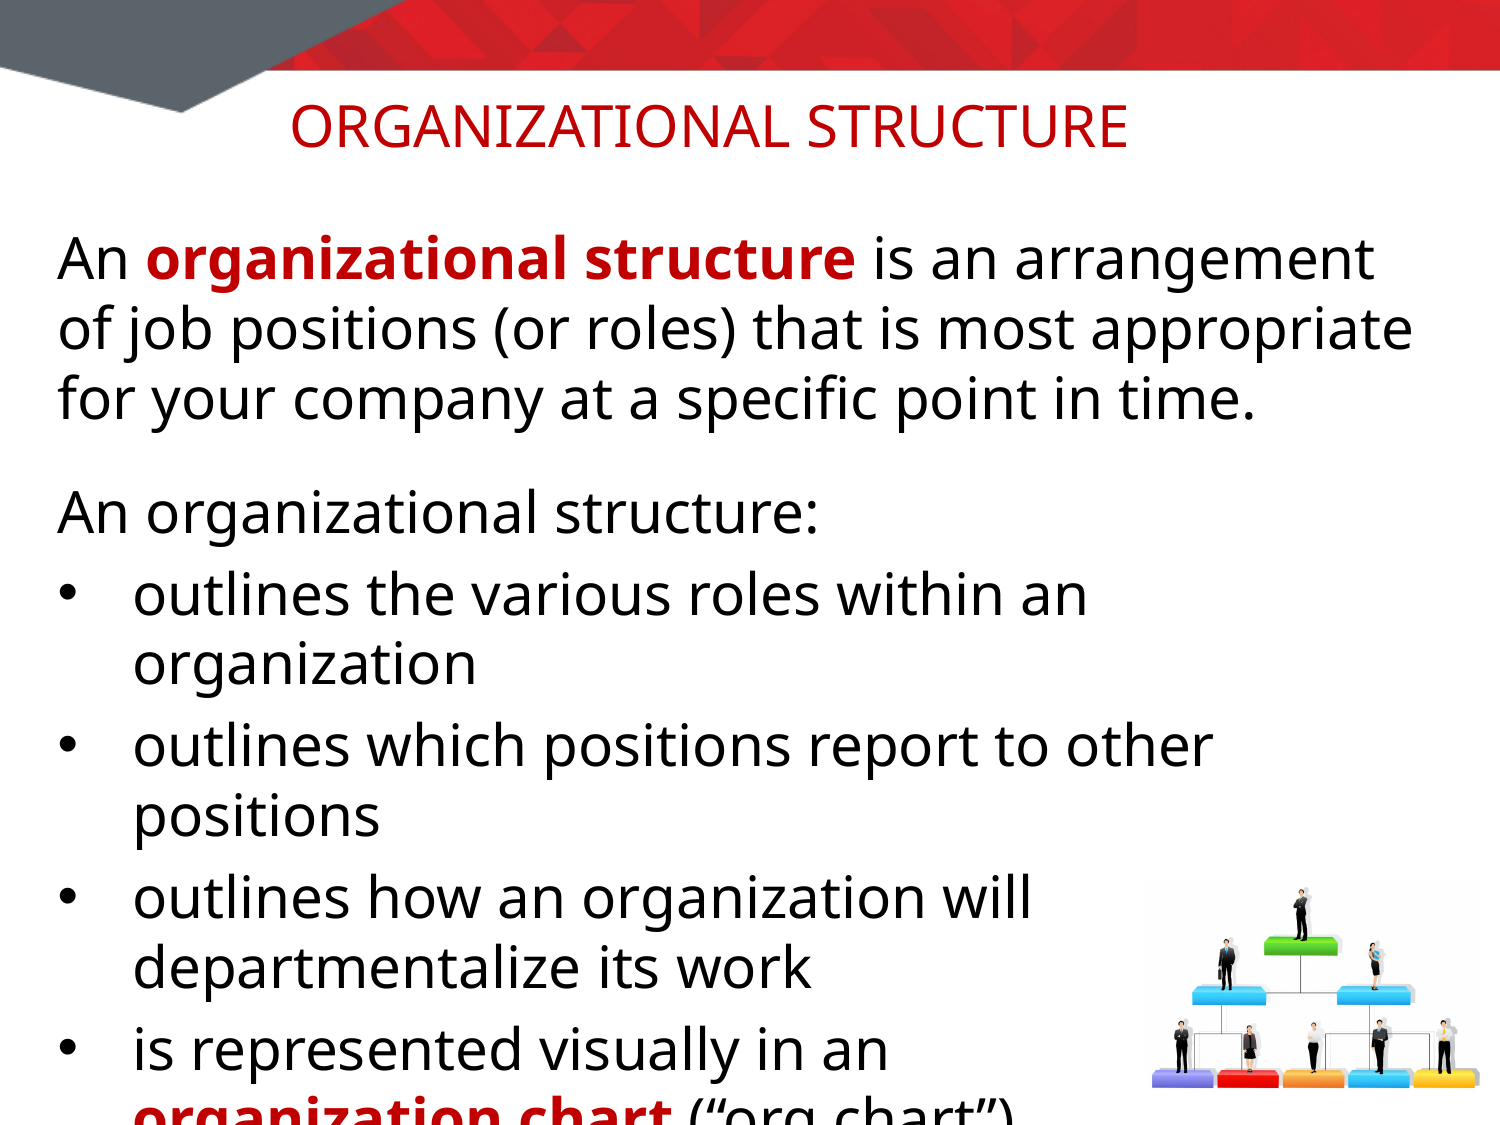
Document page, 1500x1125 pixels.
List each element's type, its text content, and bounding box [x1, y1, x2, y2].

list An organizational structure is an arrangement of job positions (or roles) that is most appropriate for your company at a specific point in time. An organizational structure: outlines the various roles within an organization outlines which positions report to other positions outlines how an organization will departmentalize its work is represented visually in an organization chart (“org chart”) [42, 213, 1458, 1070]
picture [0, 879, 1500, 1125]
picture [0, 0, 1500, 114]
title Organizational structure [289, 28, 1337, 160]
